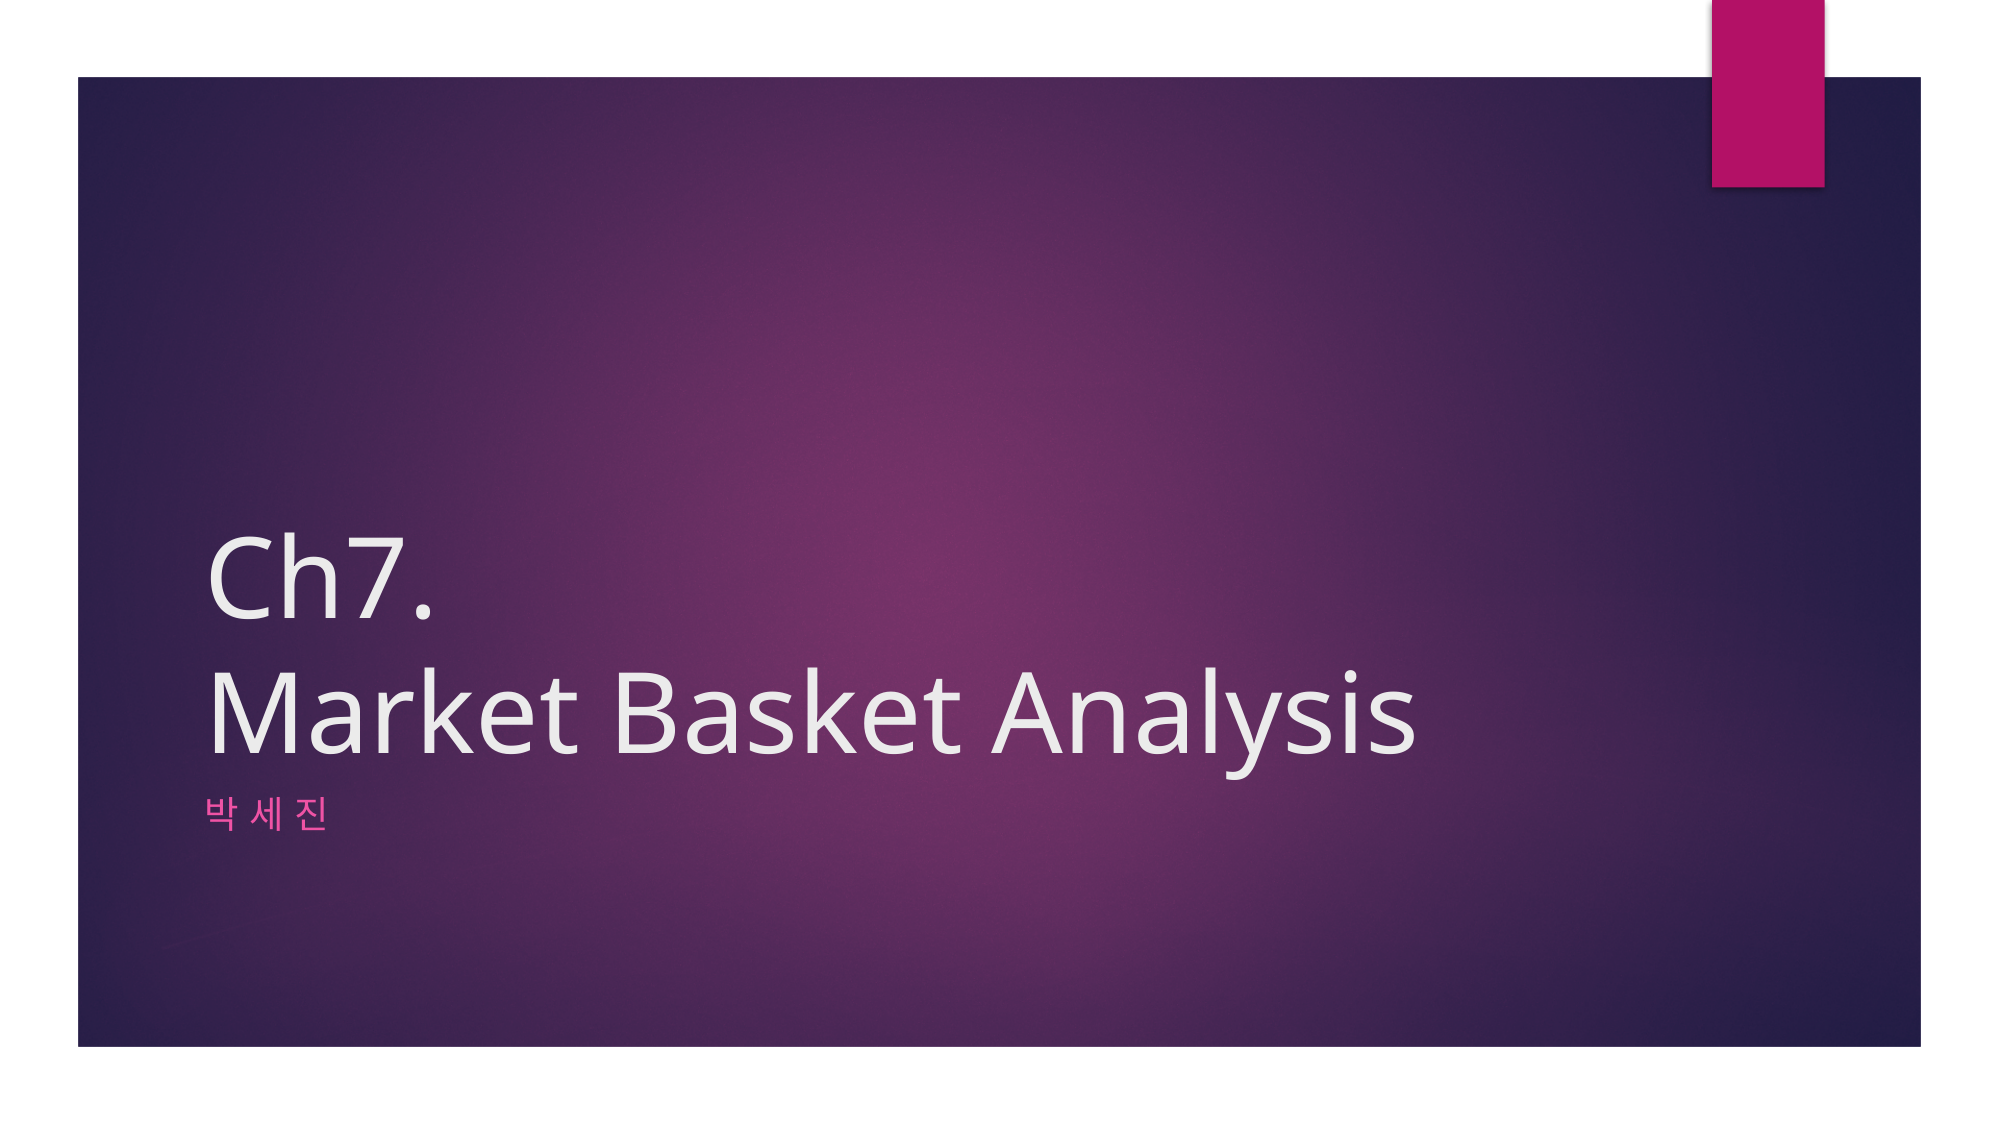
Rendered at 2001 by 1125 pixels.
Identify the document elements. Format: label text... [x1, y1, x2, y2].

subtitle 박 세 진 [189, 783, 1638, 925]
title Ch7. Market Basket Analysis [189, 344, 1638, 783]
